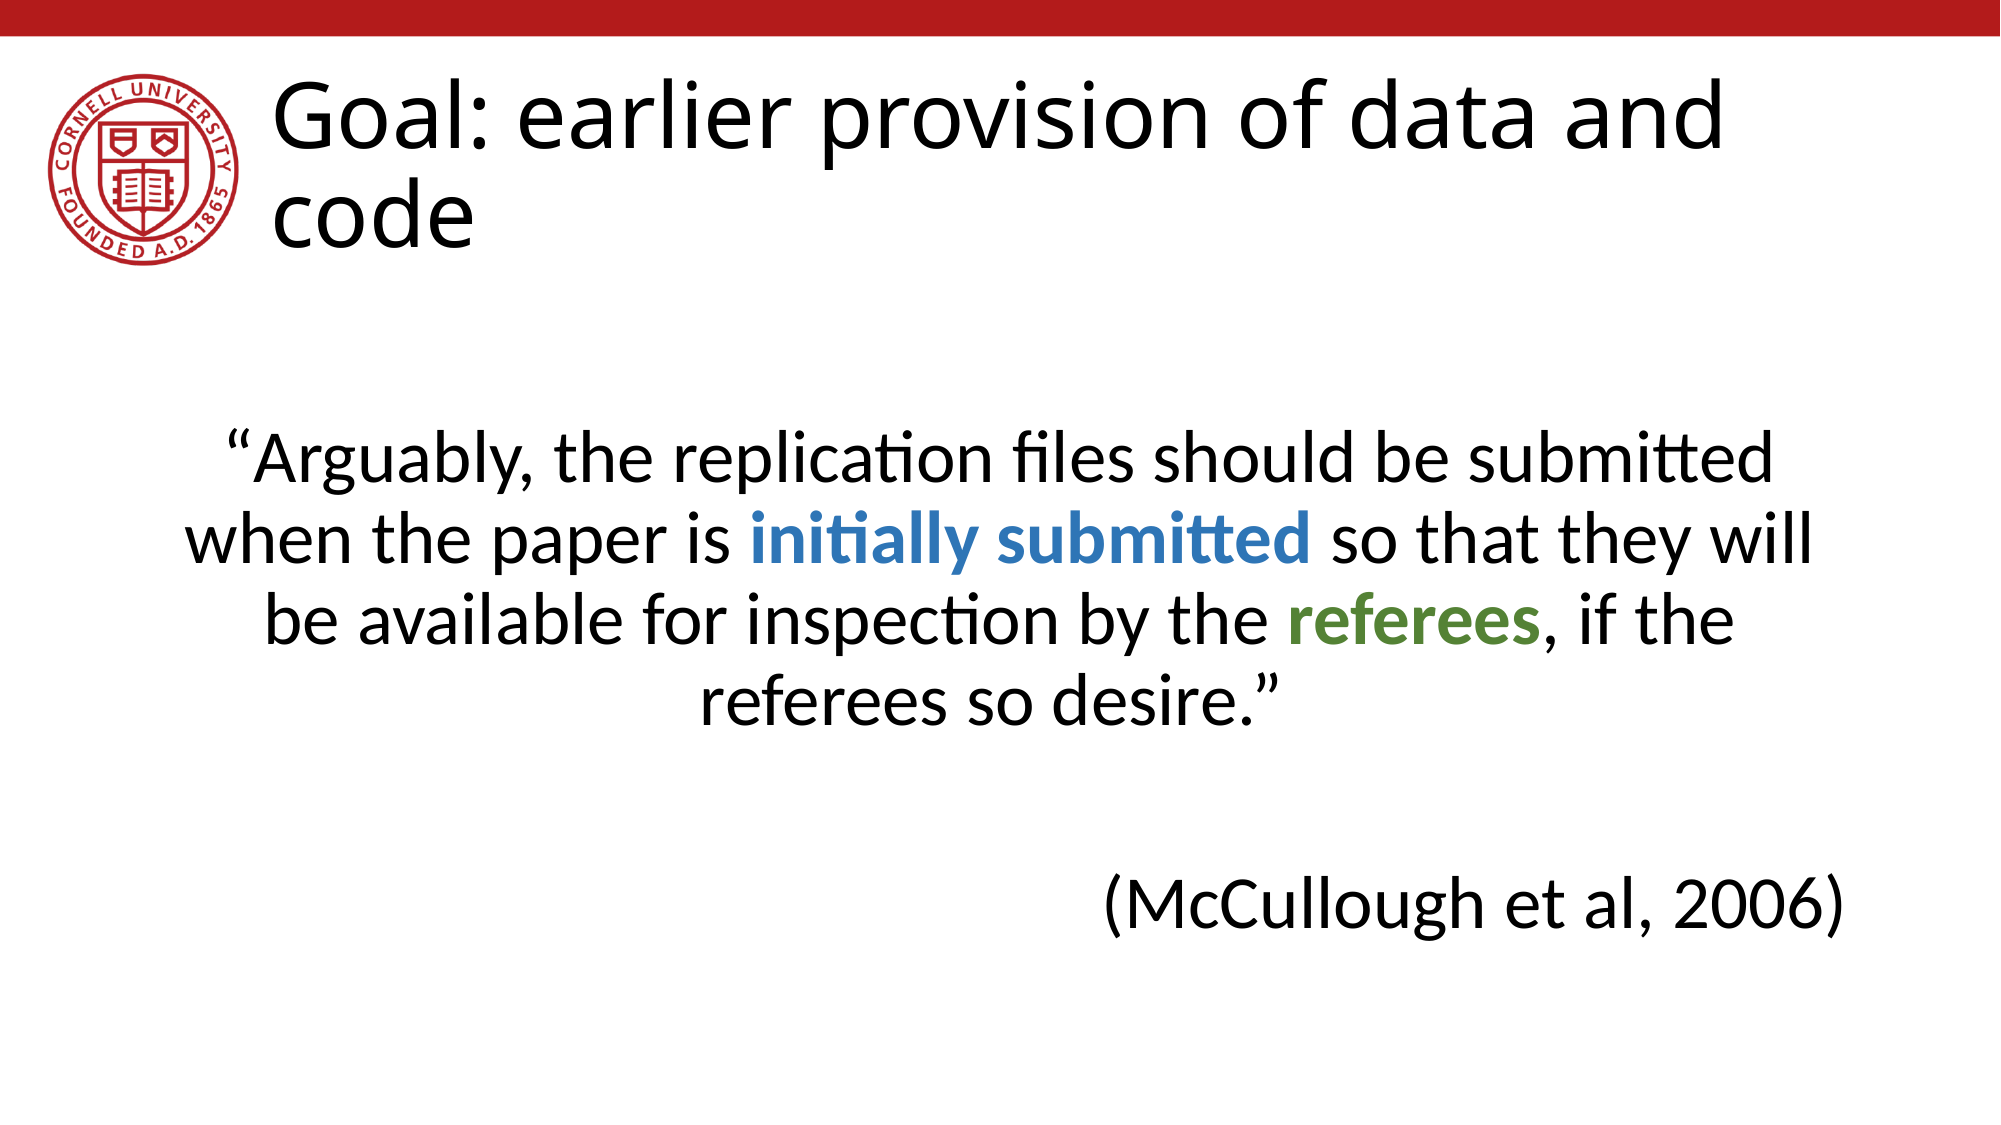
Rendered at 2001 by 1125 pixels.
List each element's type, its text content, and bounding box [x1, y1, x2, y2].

picture [39, 65, 255, 274]
list “Arguably, the replication files should be submitted when the paper is initially submitted so that they will be available for inspection by the referees, if the referees so desire.” (McCullough et al, 2006) [137, 299, 1863, 1014]
title Goal: earlier provision of data and code [255, 59, 1860, 278]
